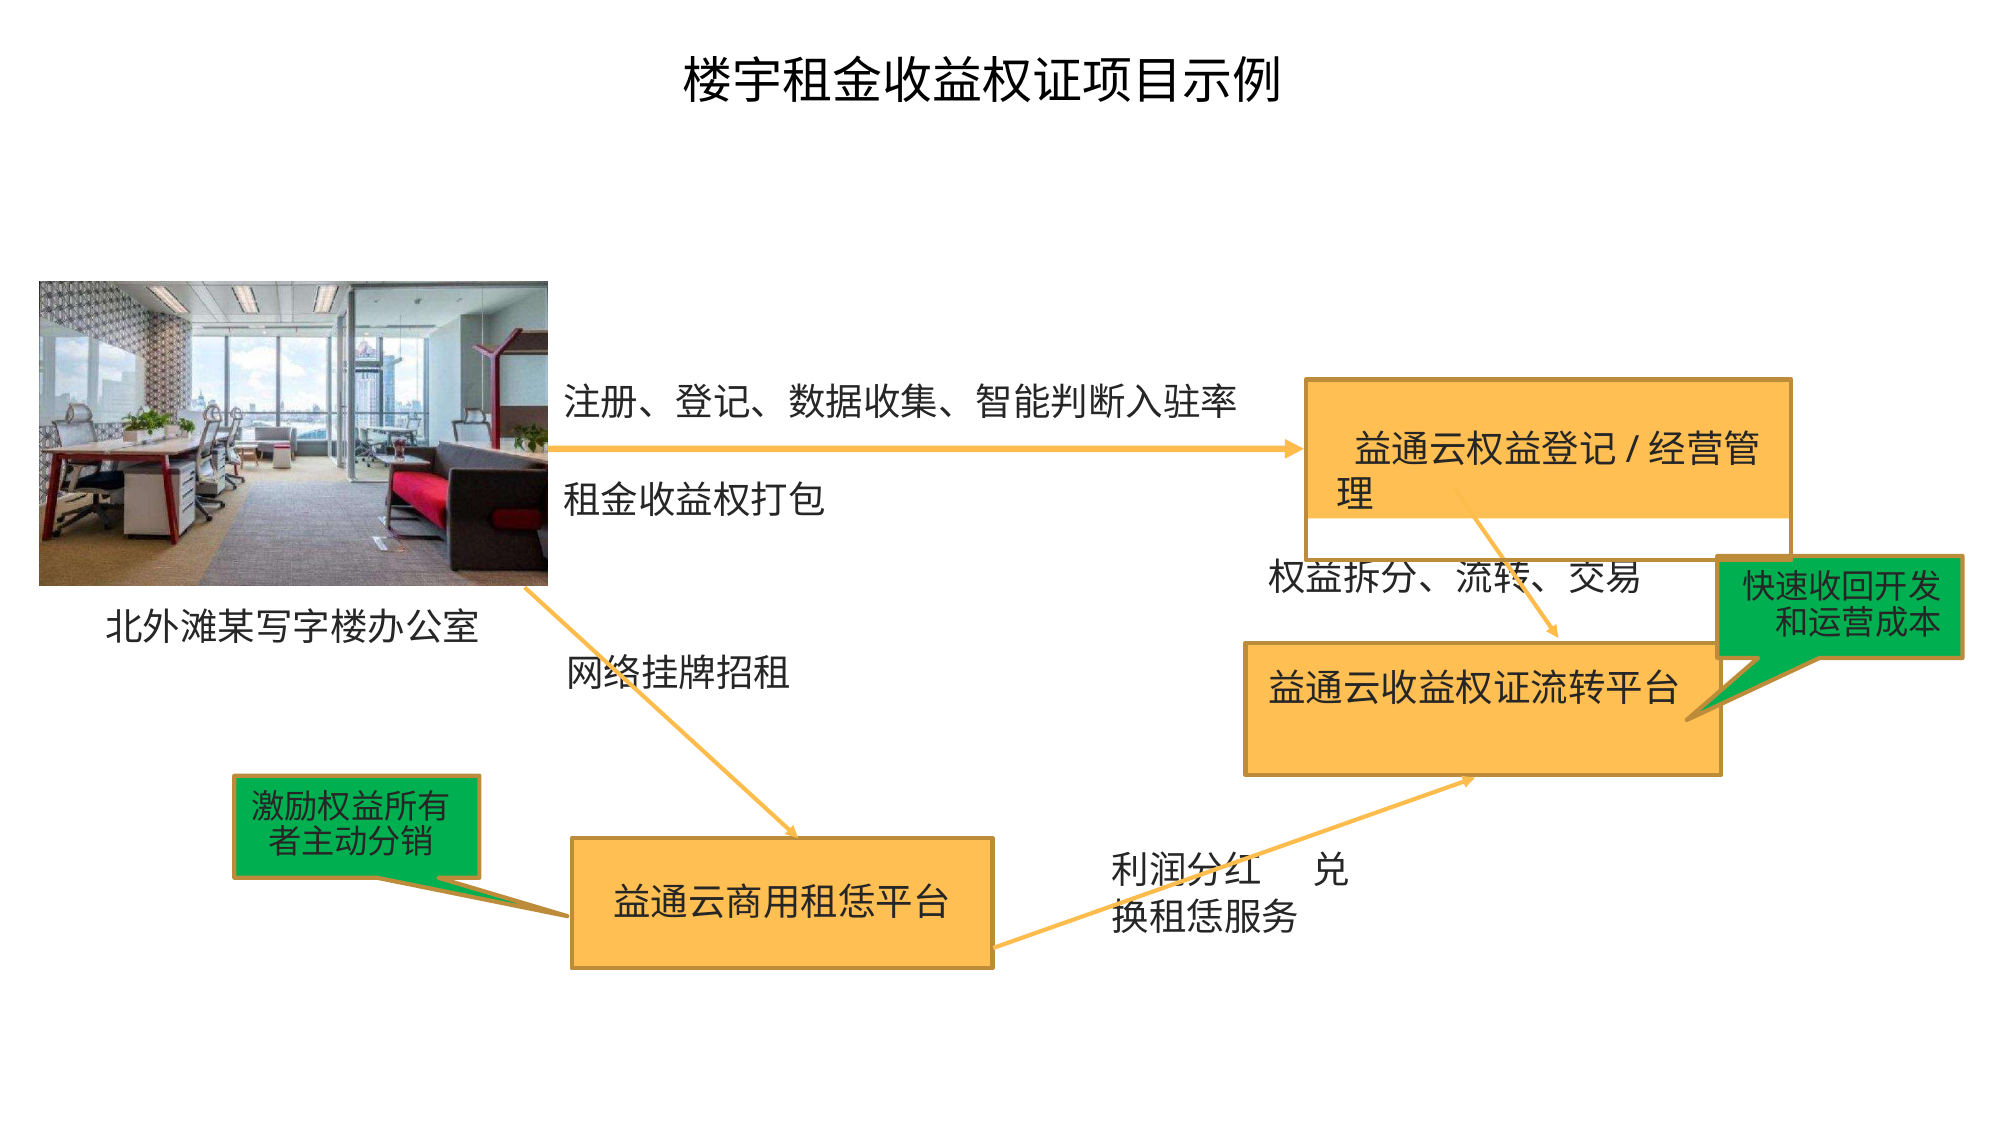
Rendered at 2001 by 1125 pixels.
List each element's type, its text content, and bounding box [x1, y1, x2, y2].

text_box 益通云收益权证流转平台 [1245, 642, 1722, 775]
picture [39, 281, 548, 586]
text_box [1287, 440, 1304, 458]
text_box 益通云权益登记/经营管理 [1306, 379, 1792, 561]
text_box 注册、登记、数据收集、智能判断入驻率 租金收益权打包 北外滩某写字楼办公室 网络挂牌招租 [102, 586, 636, 694]
text_box [1502, 561, 1559, 638]
text_box [992, 775, 1476, 950]
text_box 注册、登记、数据收集、智能判断入驻率 租金收益权打包 北外滩某写字楼办公室 网络挂牌招租 [528, 375, 1287, 694]
text_box [523, 586, 799, 839]
text_box 益通云商用租恁平台 [571, 838, 993, 969]
text_box 权益拆分、流转、交易 [1509, 561, 1646, 598]
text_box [1684, 553, 1965, 723]
text_box 利润分红 兑换租恁服务 [1109, 844, 1358, 938]
text_box 楼宇租金收益权证项目示例 [588, 41, 1918, 116]
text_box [232, 773, 570, 919]
text_box 权益拆分、流转、交易 [1265, 550, 1527, 598]
